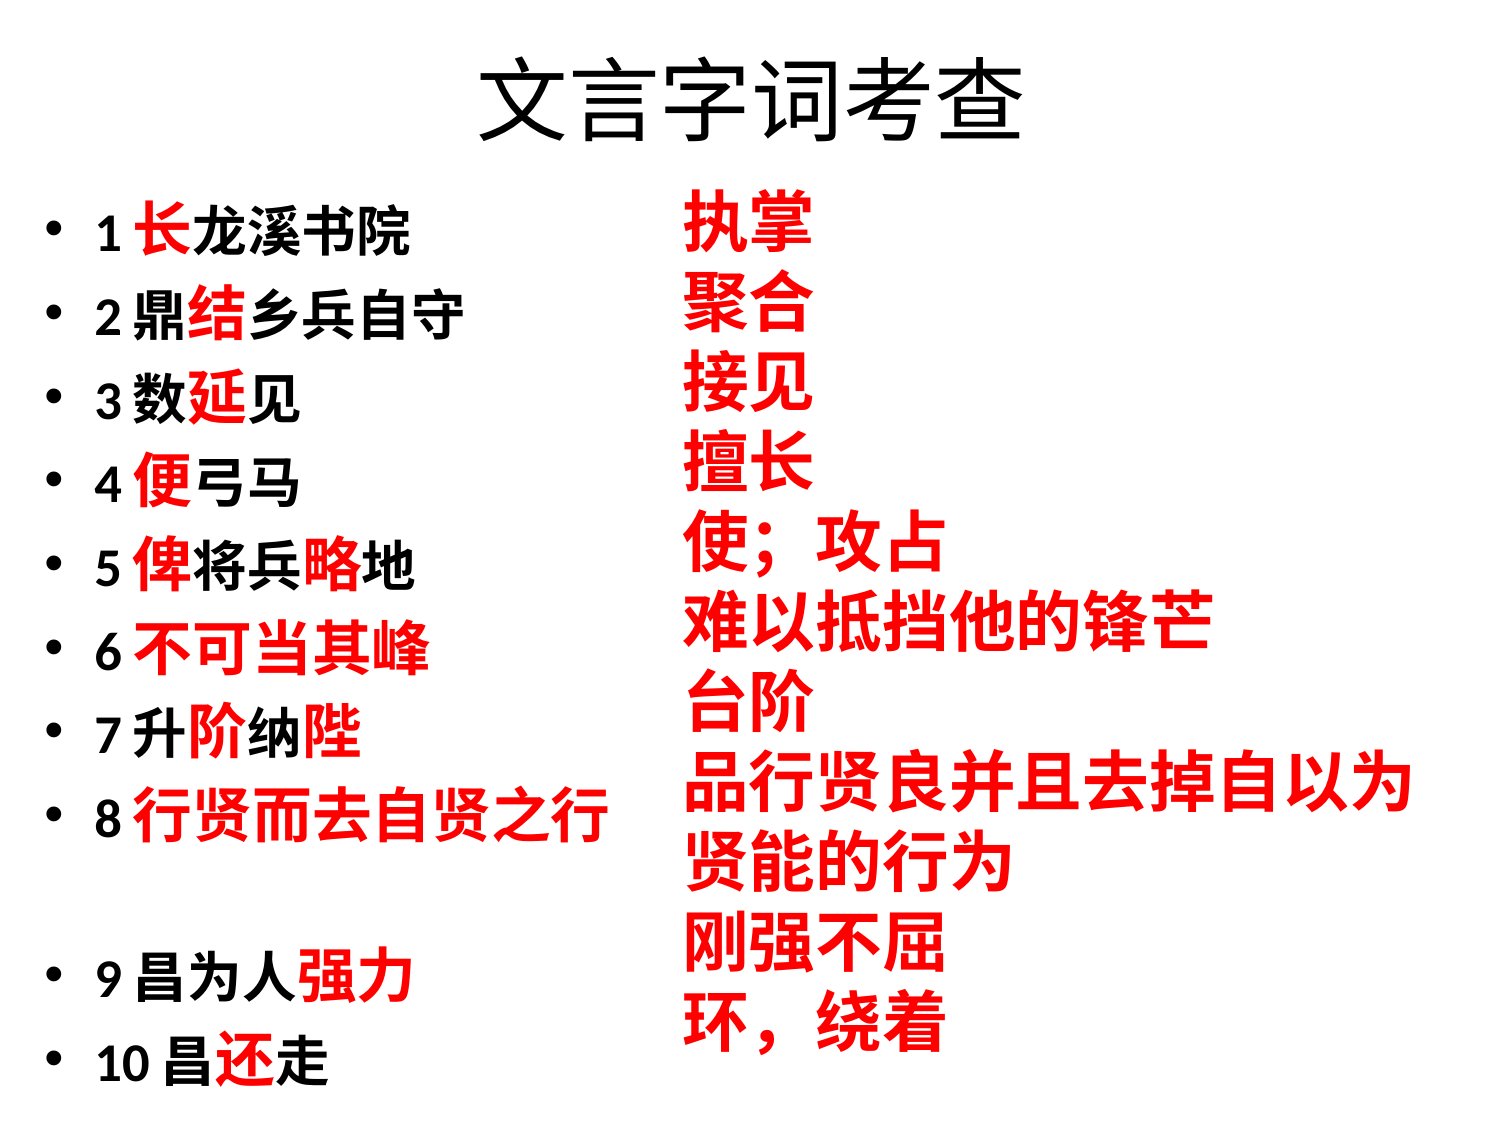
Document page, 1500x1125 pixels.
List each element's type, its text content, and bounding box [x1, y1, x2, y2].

list 1长龙溪书院 2鼎结乡兵自守 3数延见 4便弓马 5俾将兵略地 6不可当其峰 7升阶纳陛 8行贤而去自贤之行 9昌为人强力 10昌还走 [29, 184, 774, 1106]
text_box 执掌 聚合 接见 擅长 使；攻占 难以抵挡他的锋芒 台阶 品行贤良并且去掉自以为贤能的行为 刚强不屈 环，绕着 [667, 172, 1483, 1067]
title 文言字词考查 [76, 3, 1427, 184]
